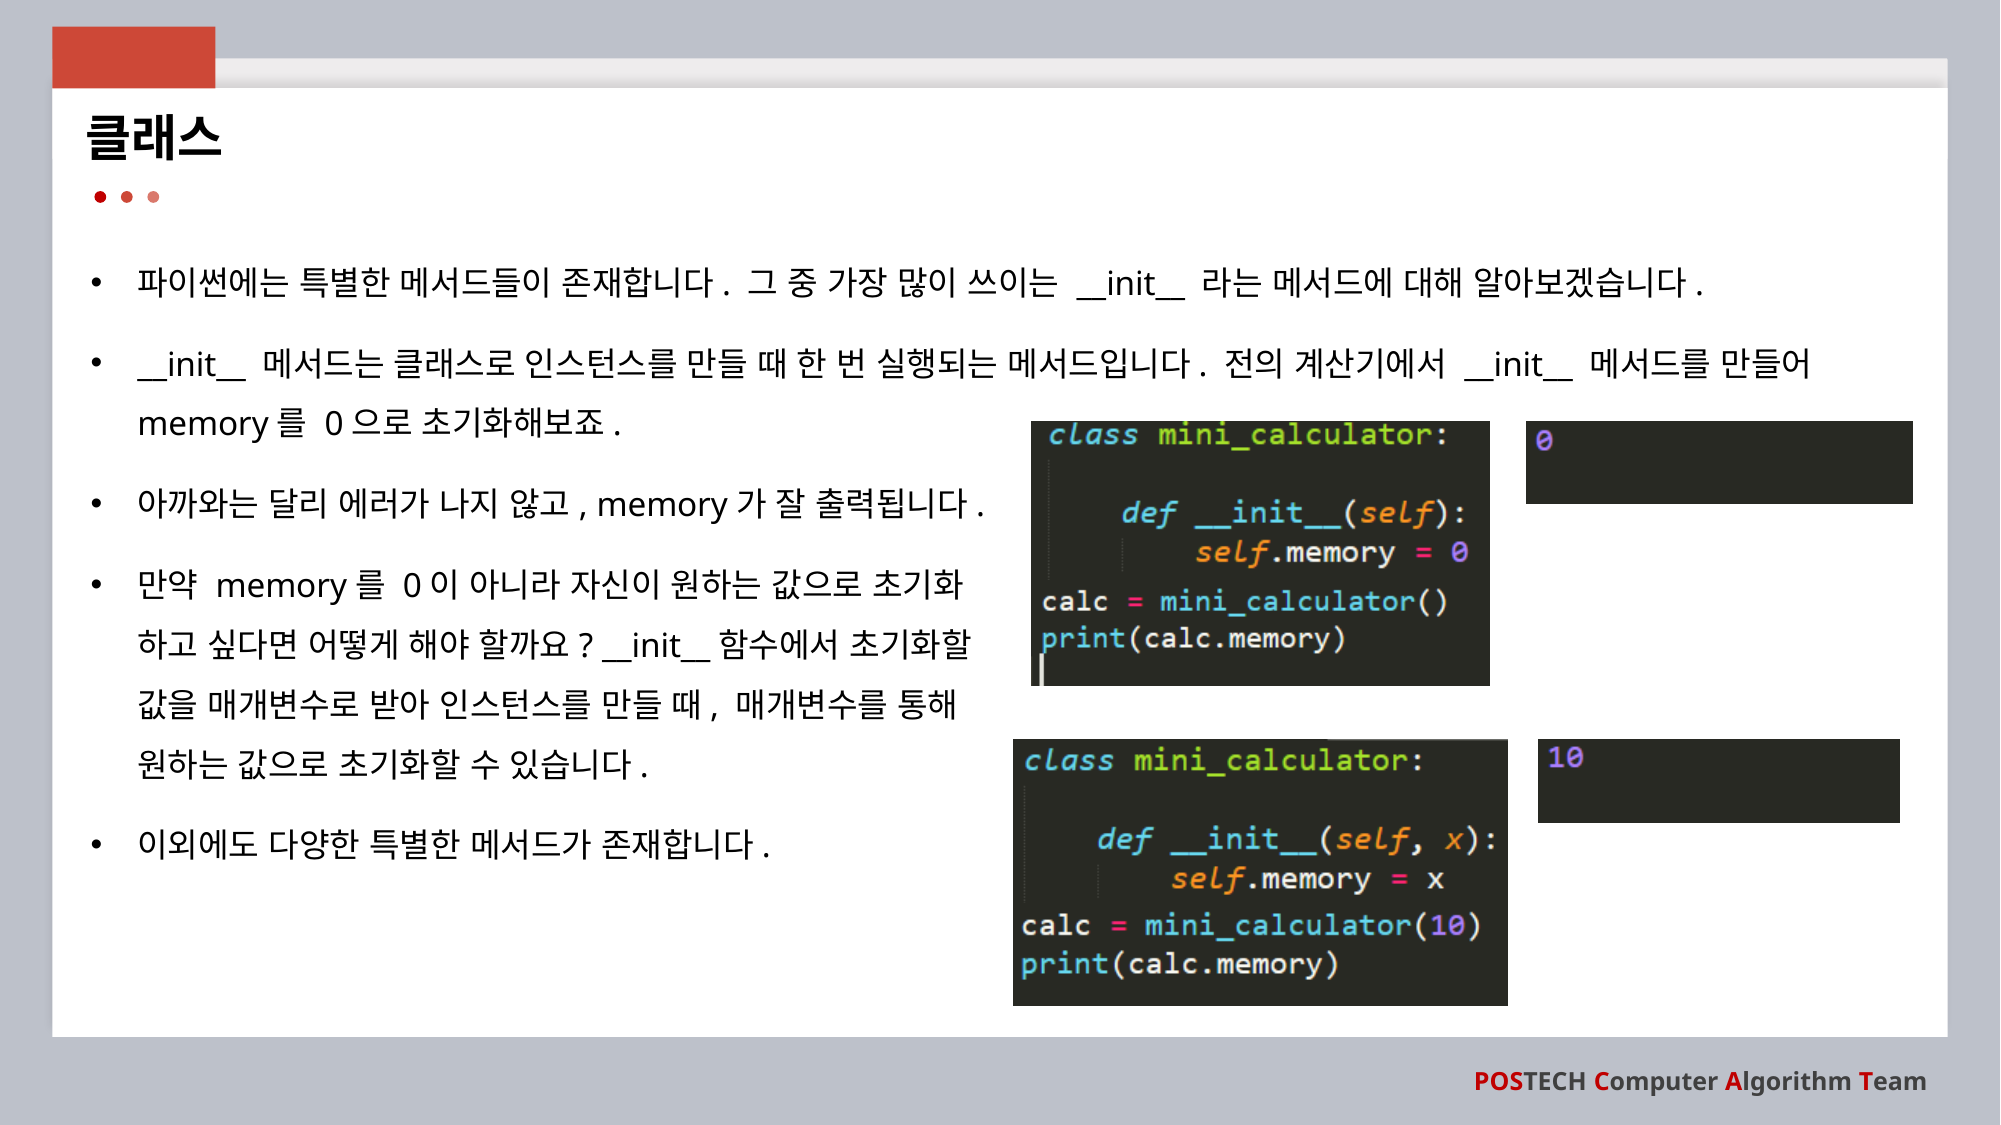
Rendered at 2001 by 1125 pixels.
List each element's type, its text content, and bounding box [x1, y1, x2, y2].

list 파이썬에는 특별한 메서드들이 존재합니다. 그 중 가장 많이 쓰이는 __init__ 라는 메서드에 대해 알아보겠습니다. __init__ 메서드는 클래스로 인스턴스를 만들 때 한 번 실행되는 메서드입니다. 전의 계산기에서 __init__ 메서드를 만들어 memory를 0으로 초기화해보죠. 아까와는 달리 에러가 나지 않고, memory가 잘 출력됩니다. 만약 memory를 0이 아니라 자신이 원하는 값으로 초기화 하고 싶다면 어떻게 해야 할까요? __init__함수에서 초기화할 값을 매개변수로 받아 인스턴스를 만들 때, 매개변수를 통해 원하는 값으로 초기화할 수 있습니다. 이외에도 다양한 특별한 메서드가 존재합니다. [75, 234, 1911, 1010]
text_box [1013, 739, 1508, 1006]
picture [1538, 739, 1900, 823]
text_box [1031, 421, 1489, 686]
list 클래스 [71, 106, 704, 176]
picture [1526, 421, 1913, 504]
